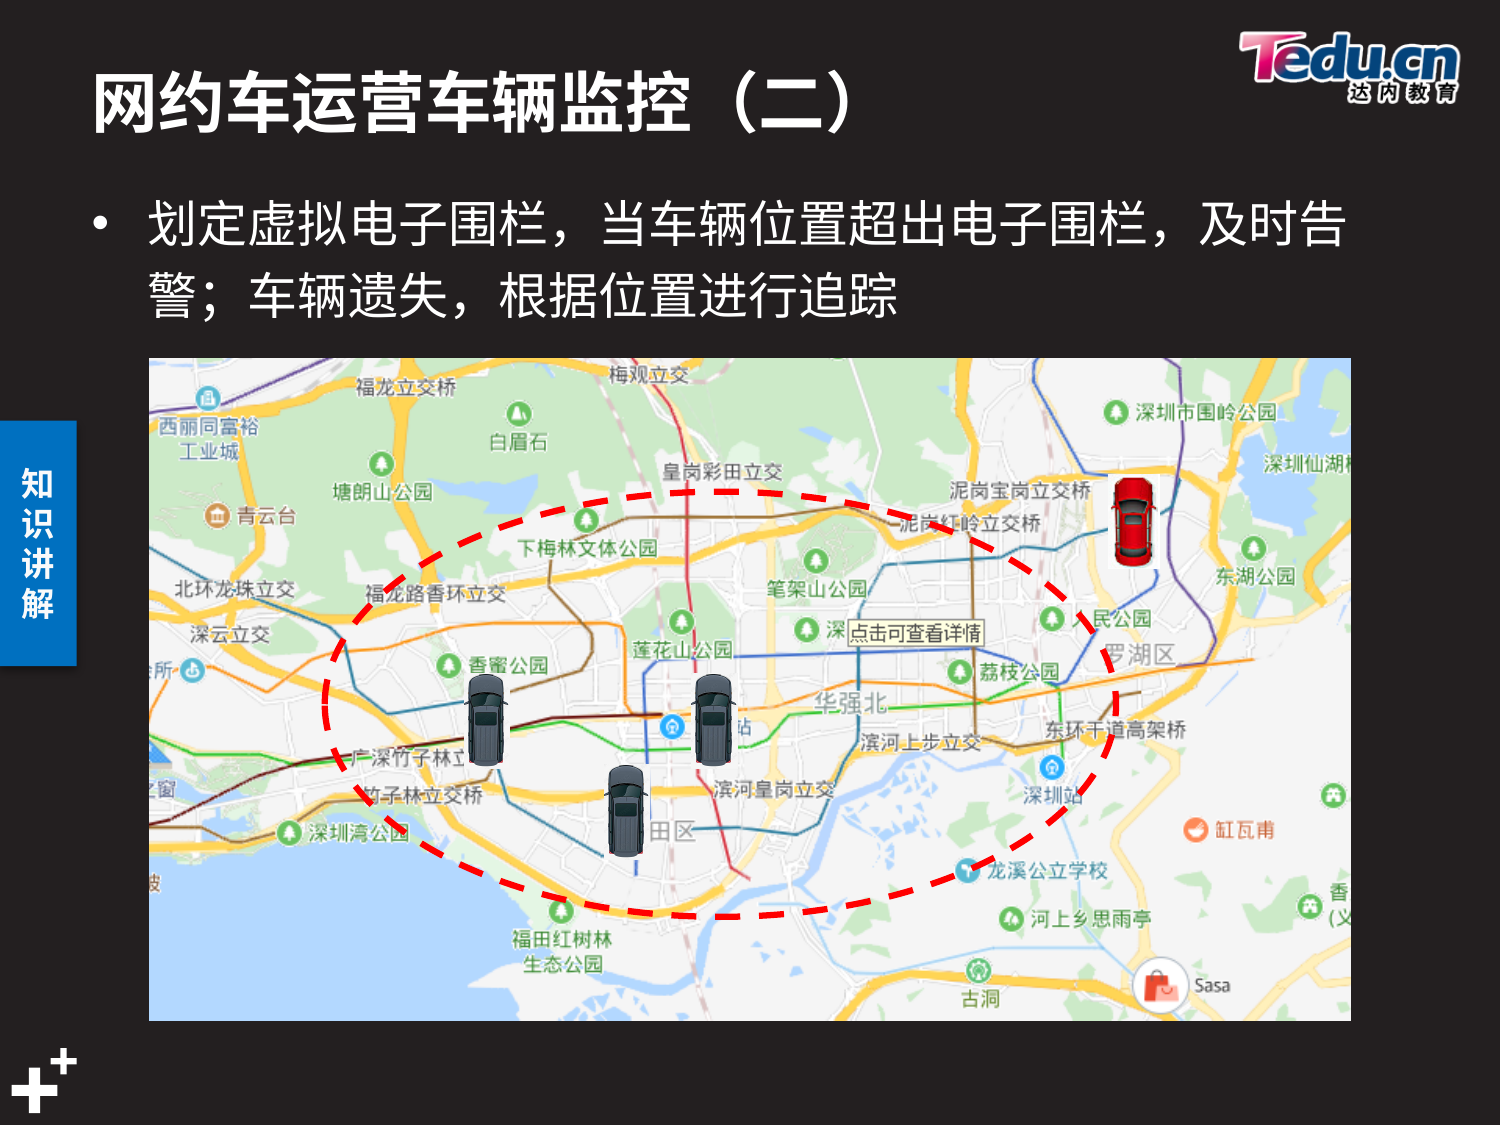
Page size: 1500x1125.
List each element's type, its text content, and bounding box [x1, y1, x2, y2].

list 划定虚拟电子围栏，当车辆位置超出电子围栏，及时告警；车辆遗失，根据位置进行追踪 [76, 172, 1400, 826]
picture [1234, 30, 1470, 105]
picture [148, 357, 1351, 1021]
title 网约车运营车辆监控（二） [76, 42, 1188, 160]
